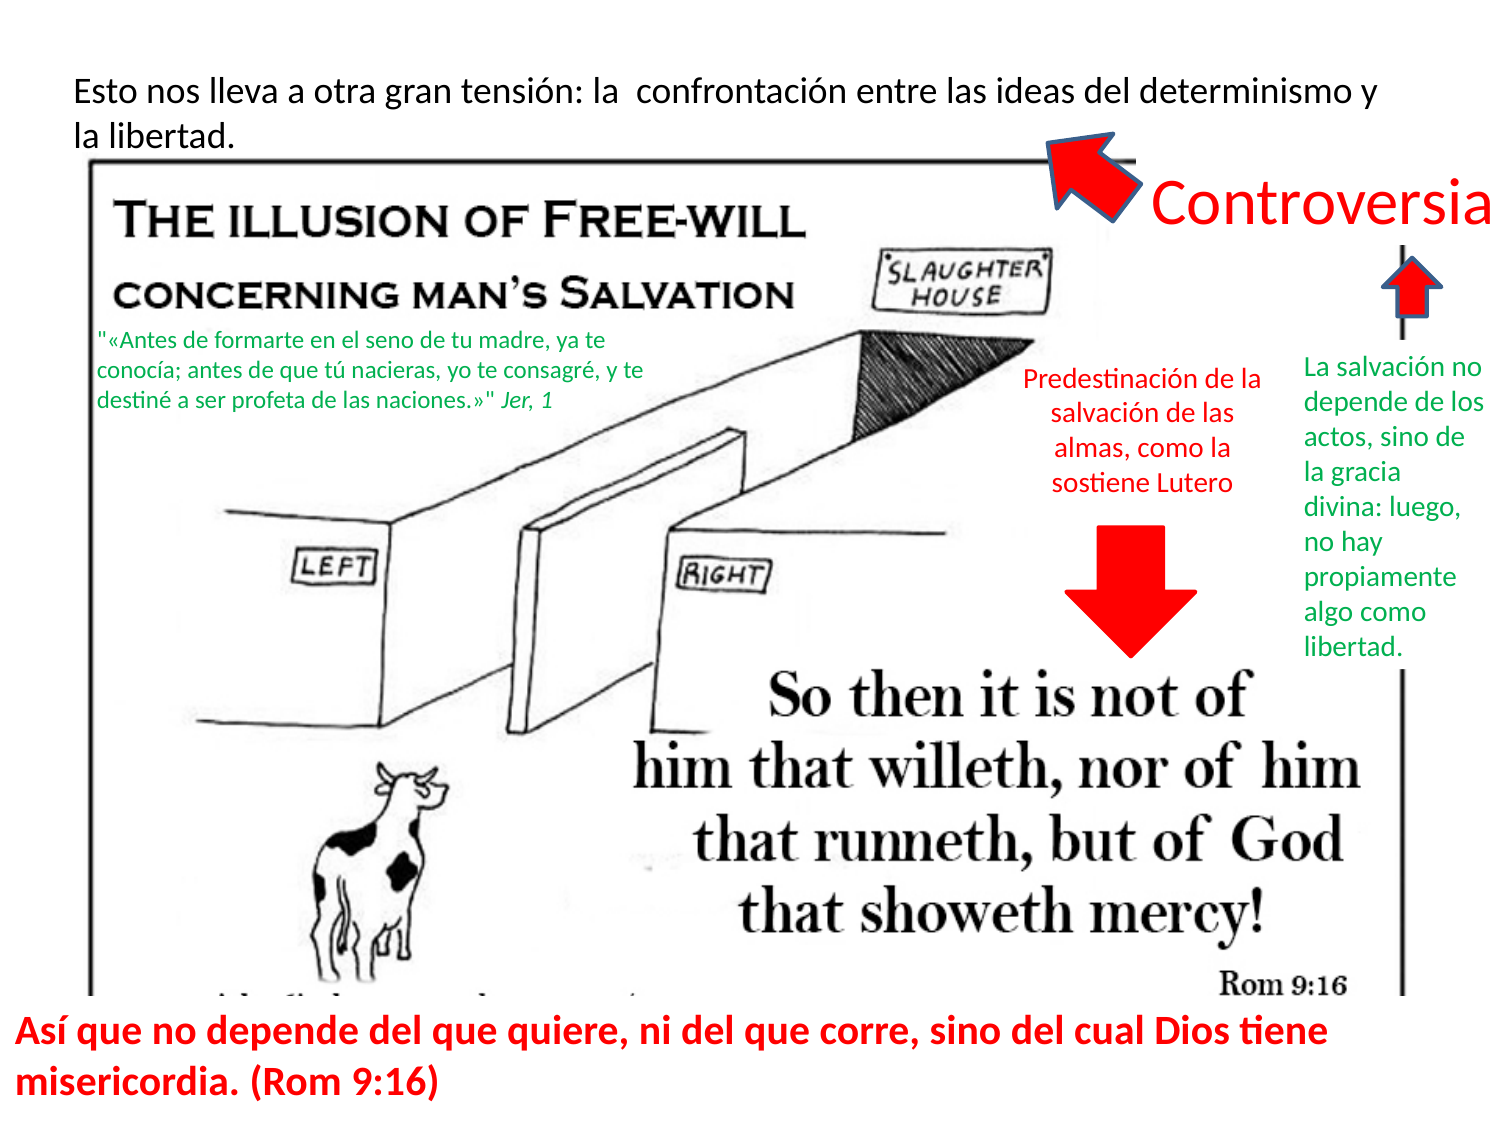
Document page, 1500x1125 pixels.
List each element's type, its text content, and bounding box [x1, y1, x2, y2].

text_box Así que no depende del que quiere, ni del que corre, sino del cual Dios tiene misericordia. (Rom 9:16) [0, 996, 1500, 1111]
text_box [1037, 125, 1500, 317]
picture [81, 152, 1411, 1050]
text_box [995, 351, 1290, 657]
text_box Esto nos lleva a otra gran tensión: la confrontación entre las ideas del determinismo y la libertad. [58, 58, 1418, 164]
text_box La salvación no depende de los actos, sino de la gracia divina: luego, no hay propiamente algo como libertad. [1416, 339, 1500, 670]
